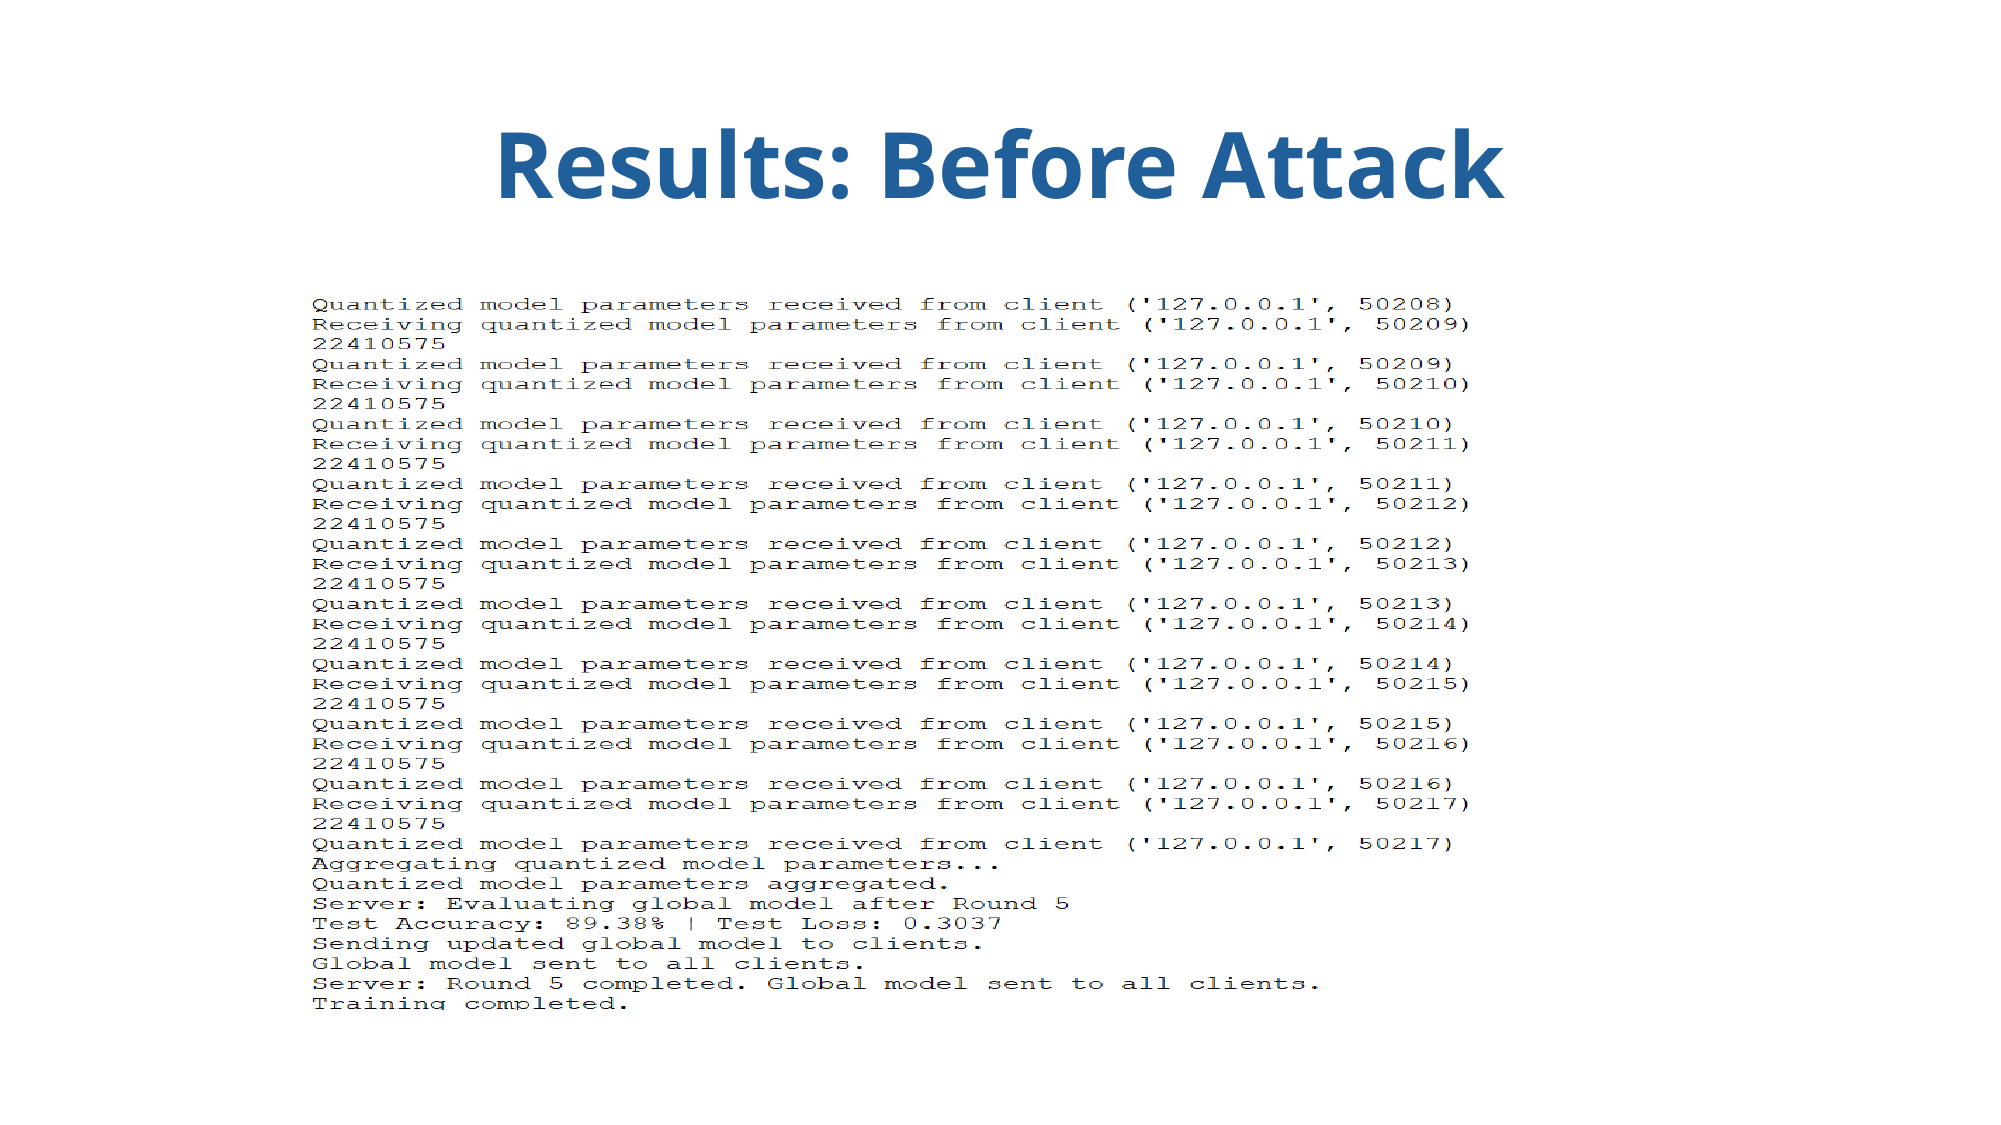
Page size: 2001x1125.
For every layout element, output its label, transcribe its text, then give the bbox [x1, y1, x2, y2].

title Results: Before Attack [137, 59, 1863, 278]
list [312, 295, 1844, 1011]
